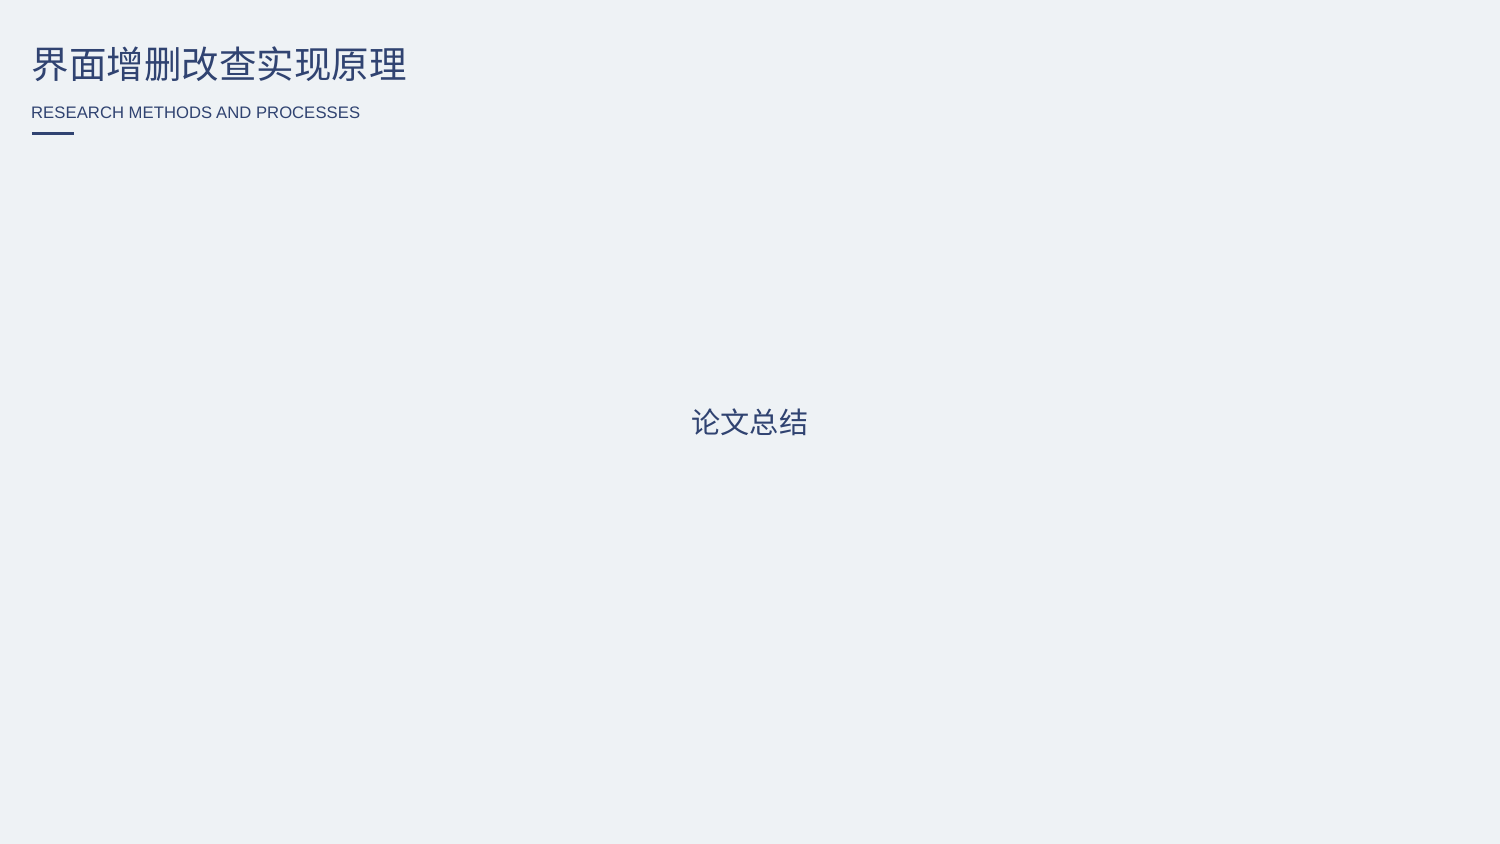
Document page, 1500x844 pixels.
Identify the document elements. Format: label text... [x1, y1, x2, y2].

text_box 界面增删改查实现原理 [16, 33, 422, 94]
text_box RESEARCH METHODS AND PROCESSES [16, 94, 376, 129]
text_box [175, 193, 1253, 499]
text_box 论文总结 [676, 396, 824, 447]
